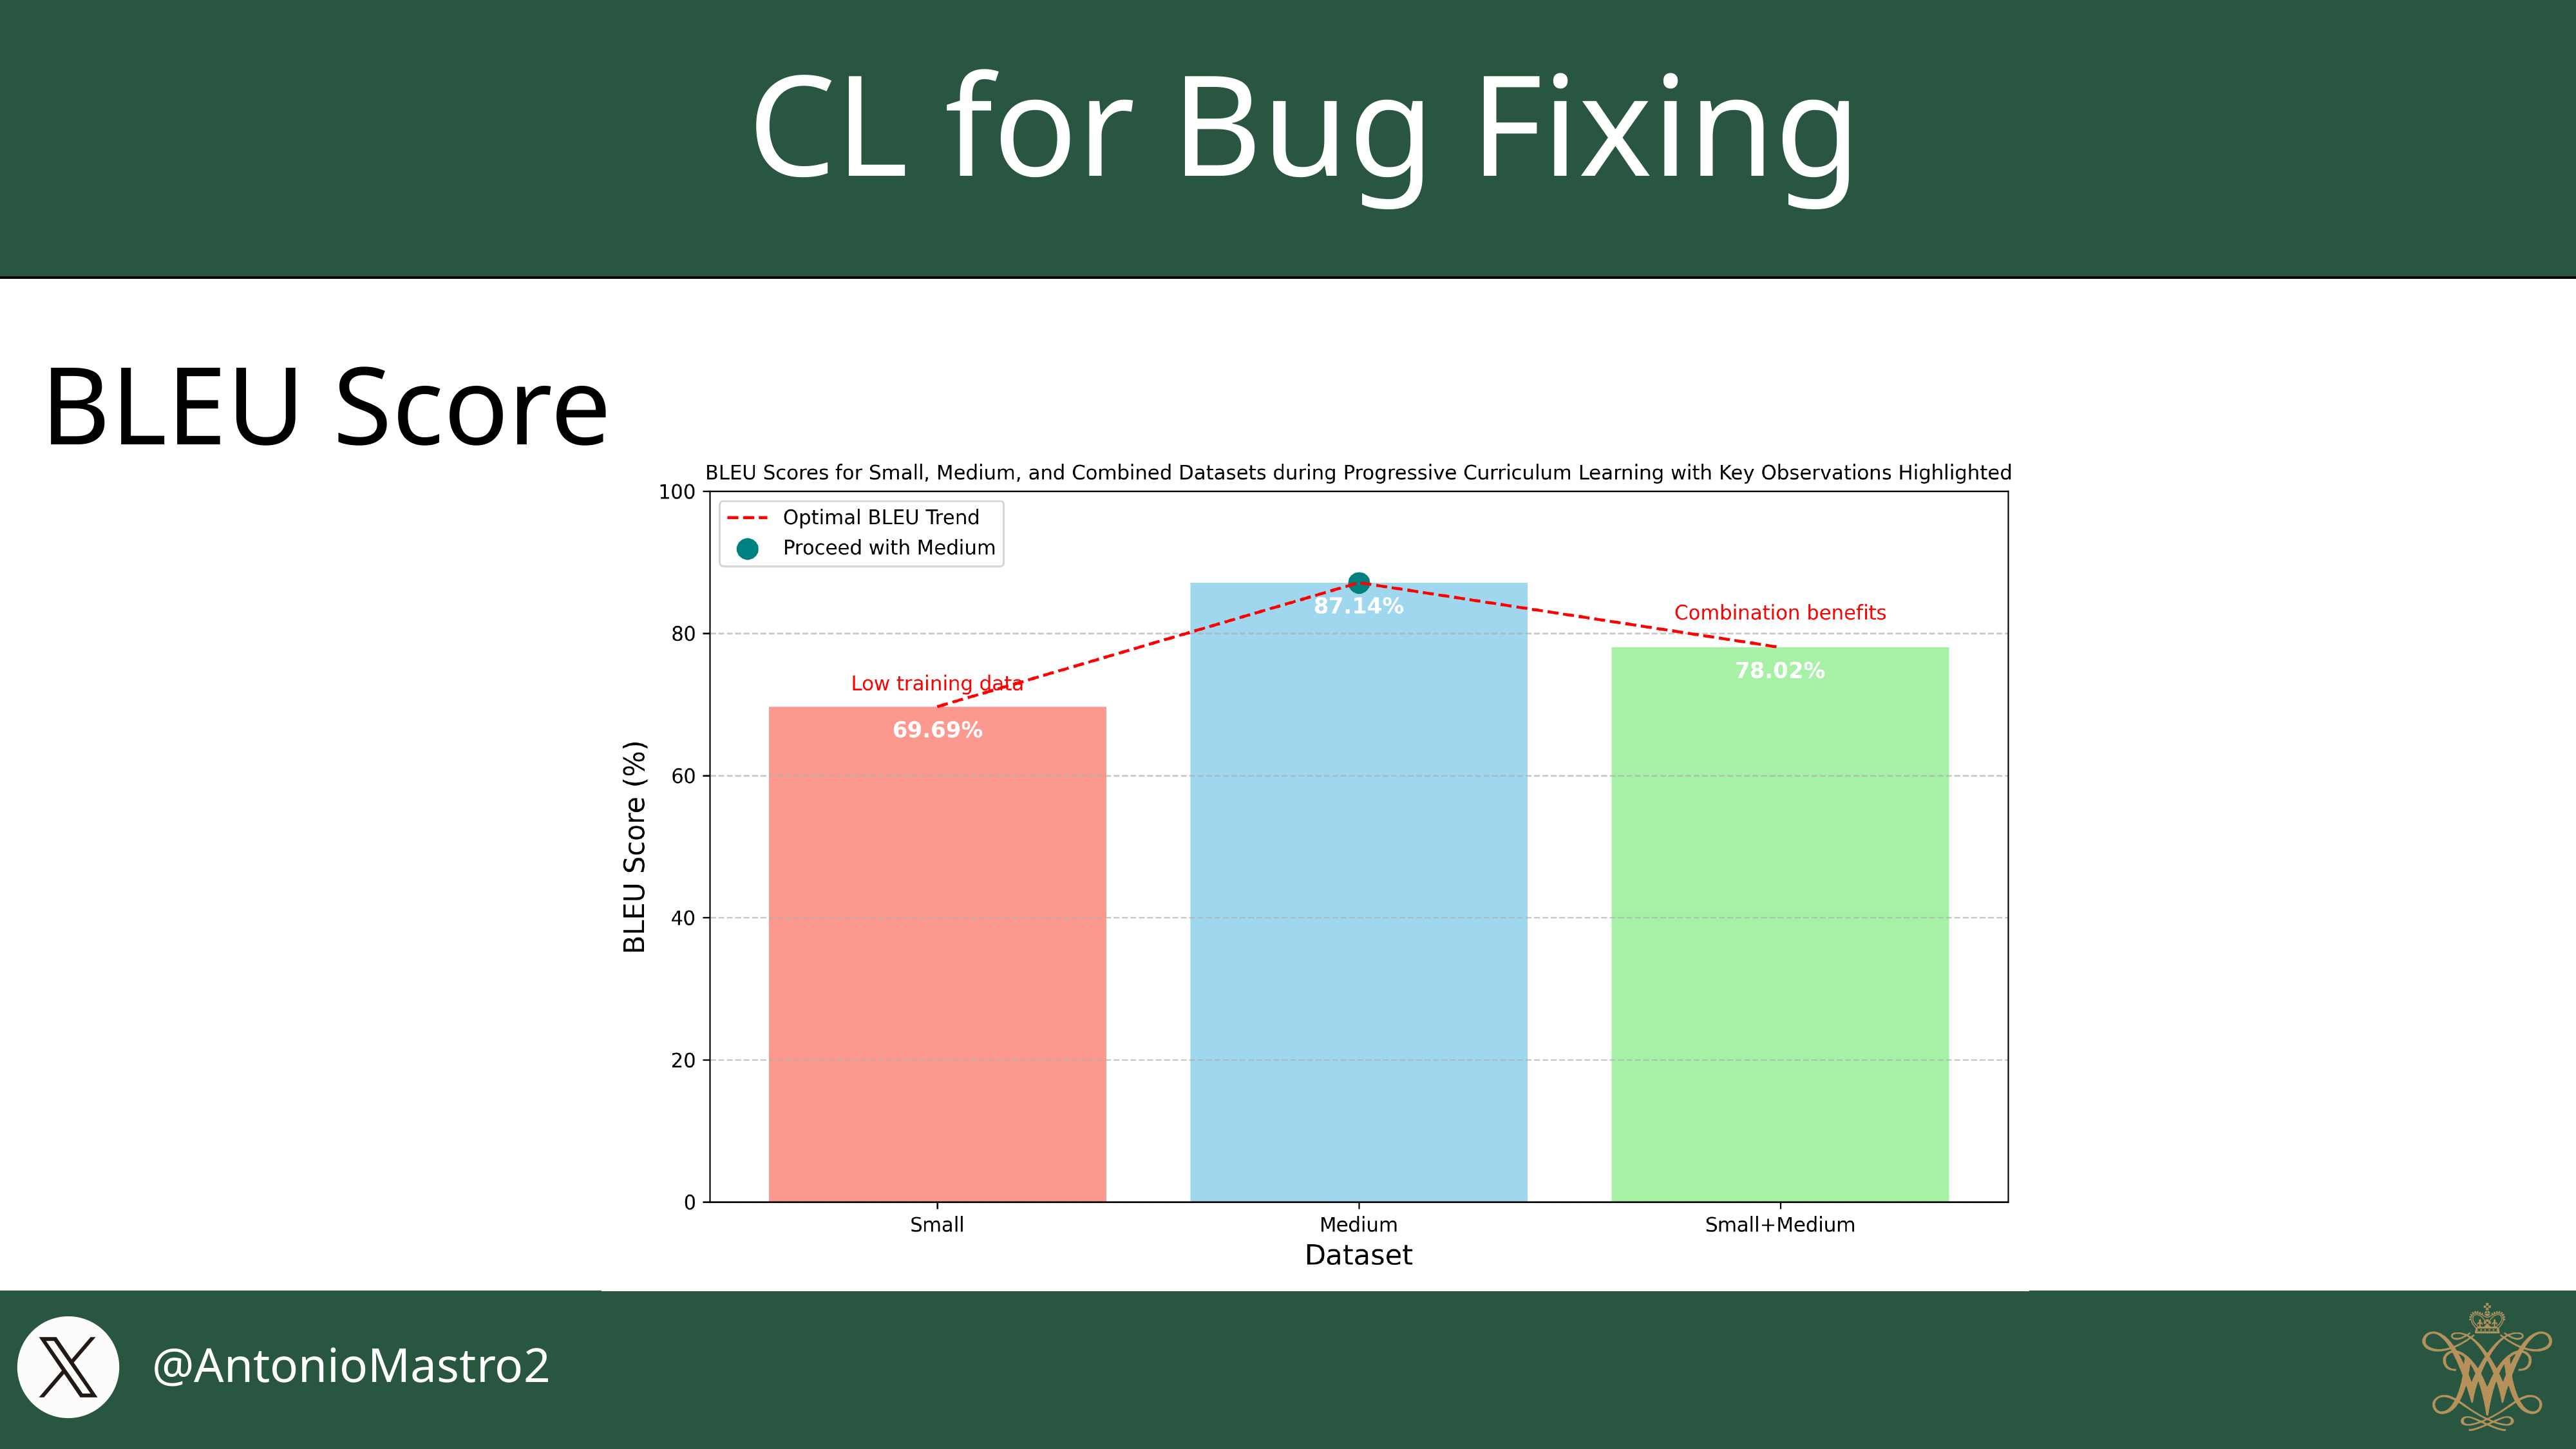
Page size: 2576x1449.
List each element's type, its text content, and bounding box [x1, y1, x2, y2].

picture [2422, 1303, 2552, 1432]
picture [601, 442, 2030, 1291]
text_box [10, 1309, 582, 1425]
text_box BLEU Score [35, 346, 647, 473]
text_box [0, 0, 2576, 278]
text_box CL for Bug Fixing [524, 50, 2086, 212]
text_box [0, 1290, 2576, 1449]
